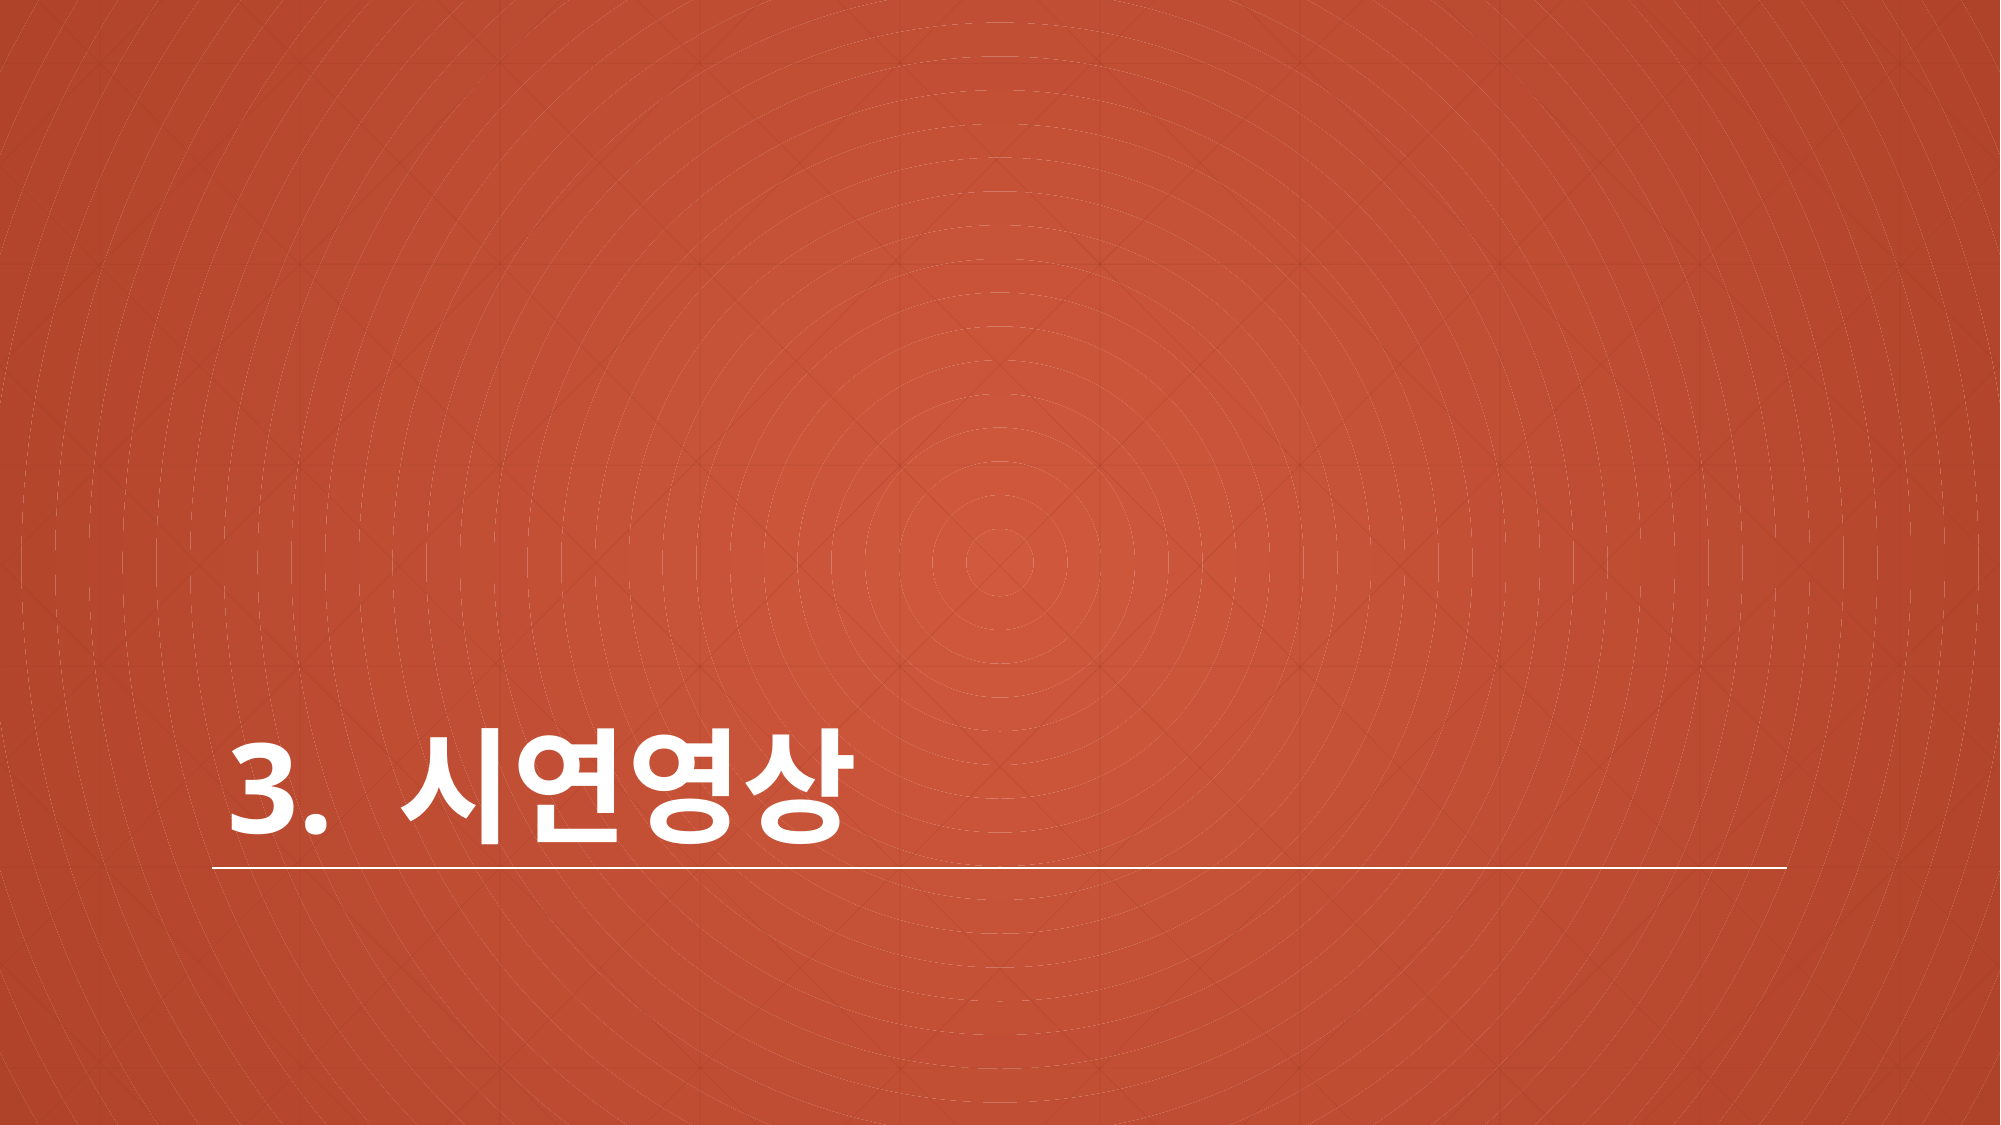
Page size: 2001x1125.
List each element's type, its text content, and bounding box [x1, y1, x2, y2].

title 3. 시연영상 [212, 416, 1788, 867]
